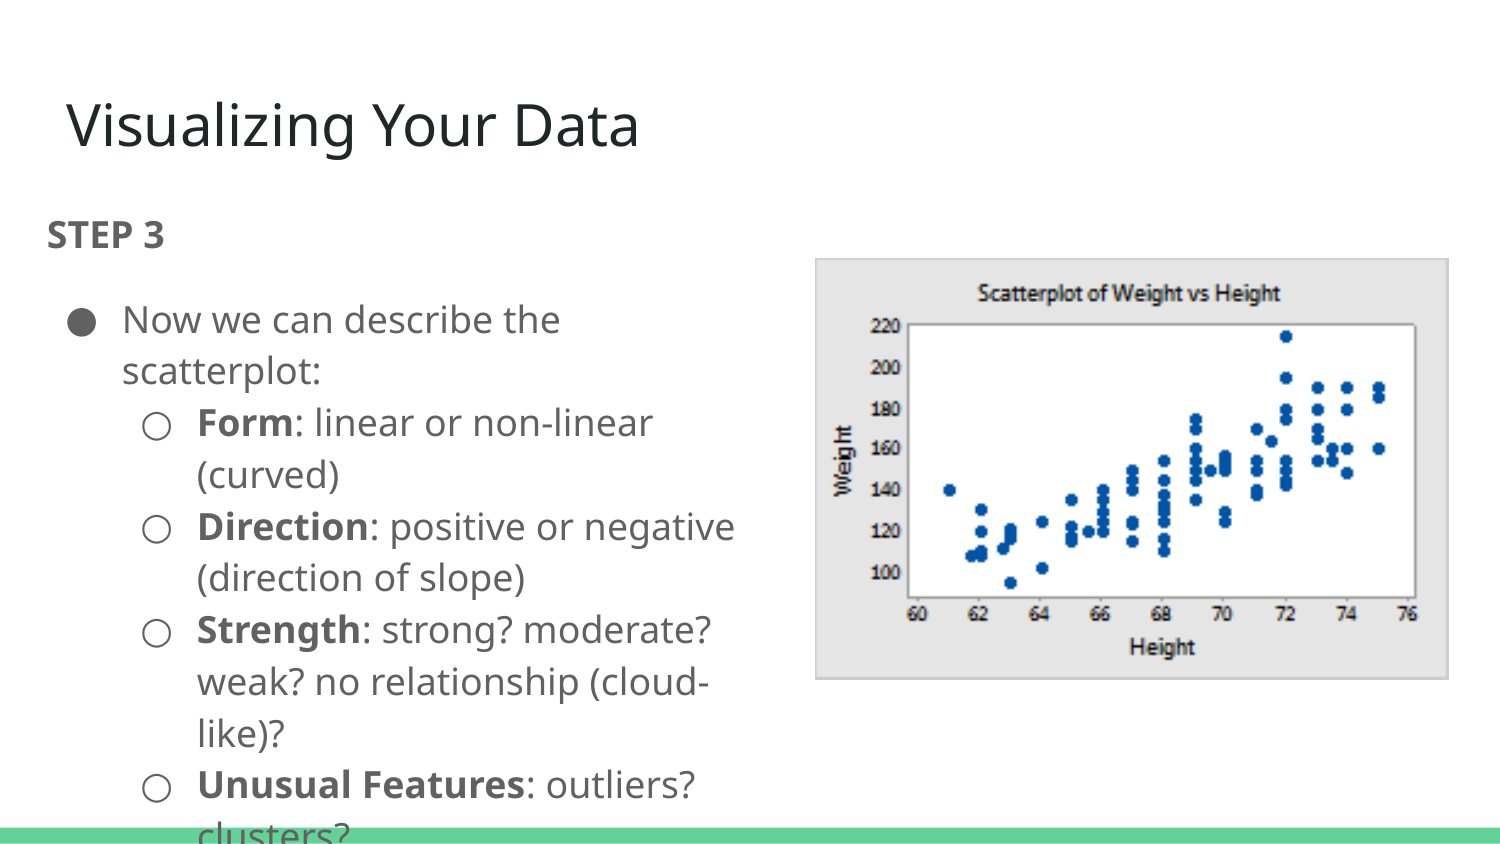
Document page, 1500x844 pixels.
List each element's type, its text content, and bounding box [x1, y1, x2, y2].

list STEP 3 Now we can describe the scatterplot: Form: linear or non-linear (curved) Direction: positive or negative (direction of slope) Strength: strong? moderate? weak? no relationship (cloud-like)? Unusual Features: outliers? clusters? [31, 189, 759, 750]
title Visualizing Your Data [51, 72, 1449, 167]
picture [815, 258, 1450, 681]
